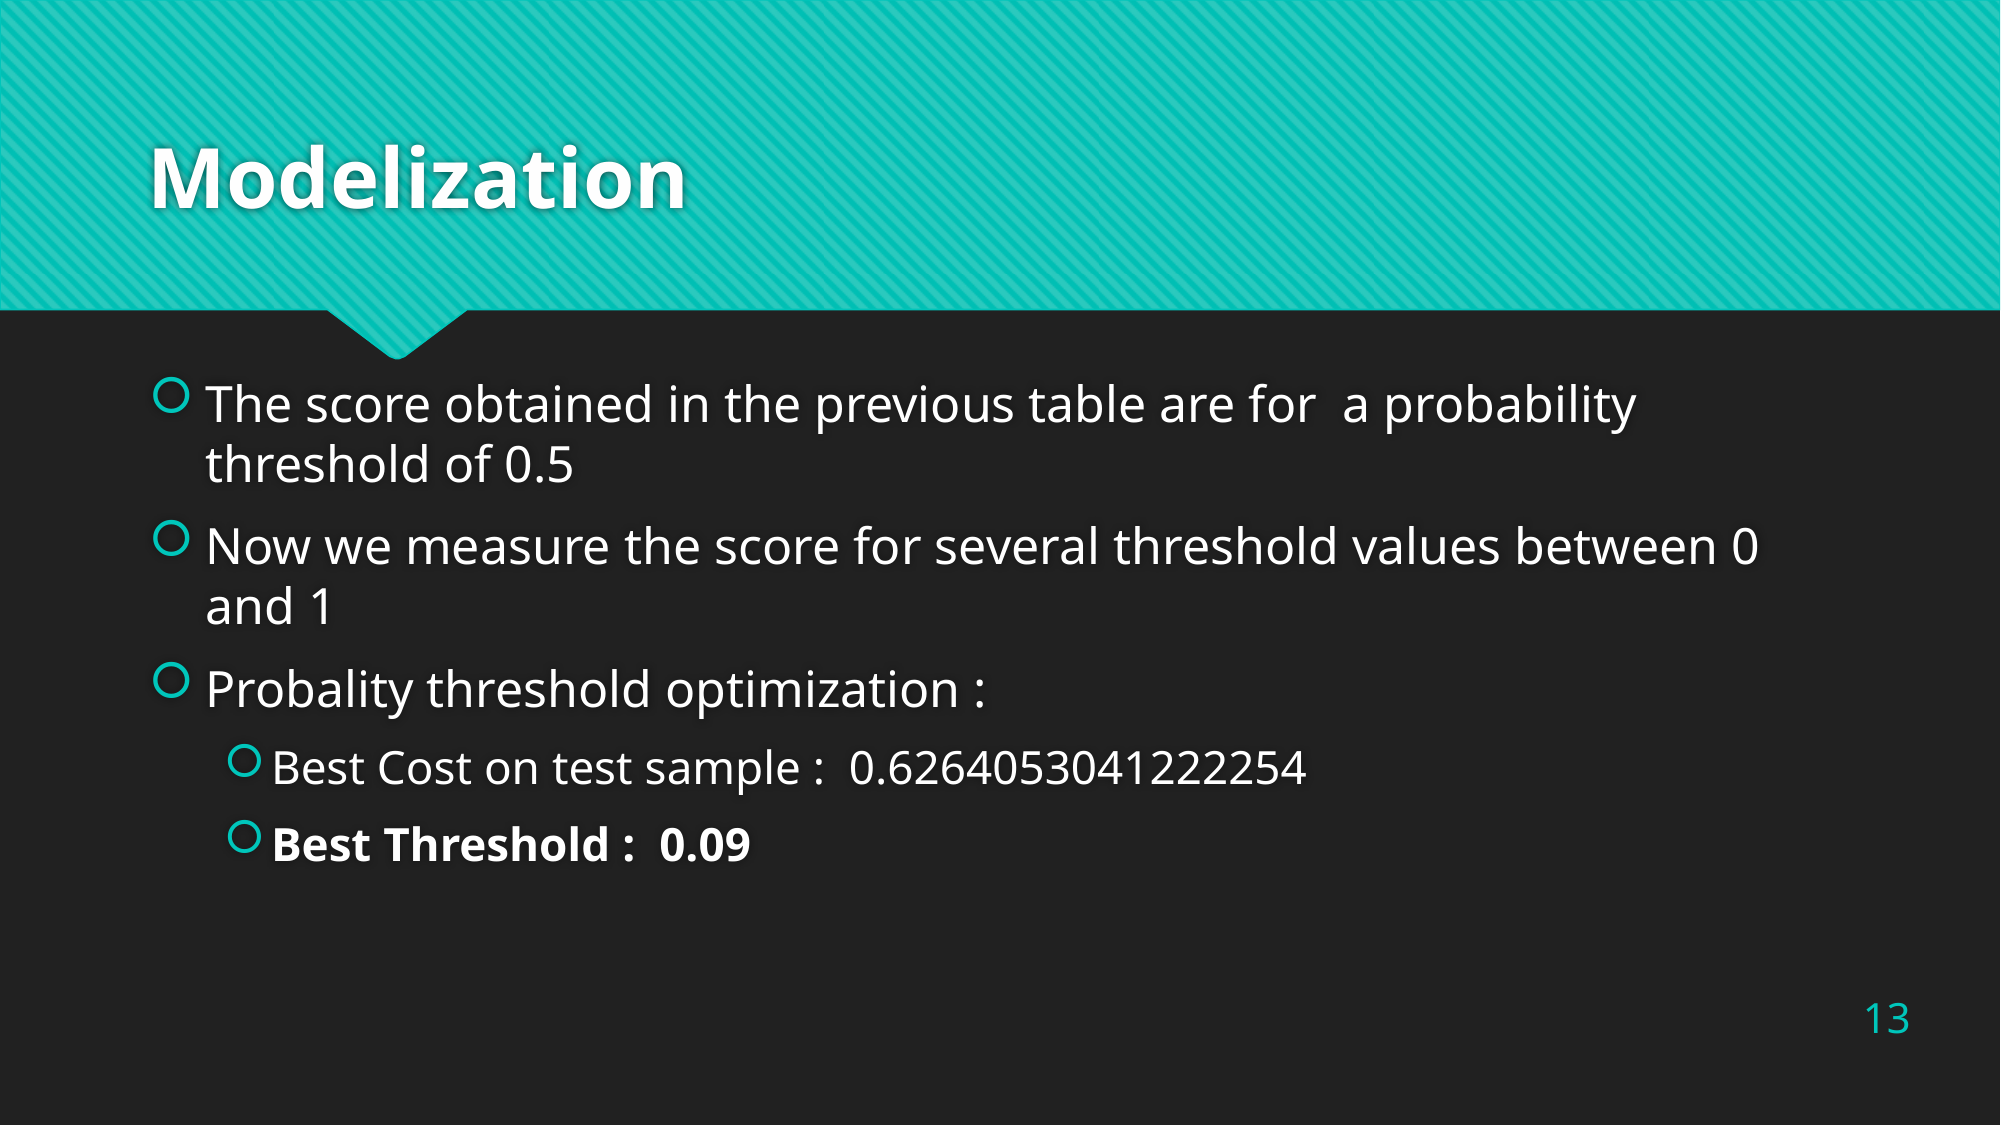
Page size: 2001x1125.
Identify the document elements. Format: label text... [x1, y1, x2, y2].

text_box The score obtained in the previous table are for a probability threshold of 0.5 Now we measure the score for several threshold values between 0 and 1 Probality threshold optimization : Best Cost on test sample : 0.6264053041222254 Best Threshold : 0.09 [134, 364, 1866, 962]
list [268, 189, 2000, 787]
title Modelization [132, 73, 1868, 233]
slide_number 13 [1751, 970, 1926, 1051]
